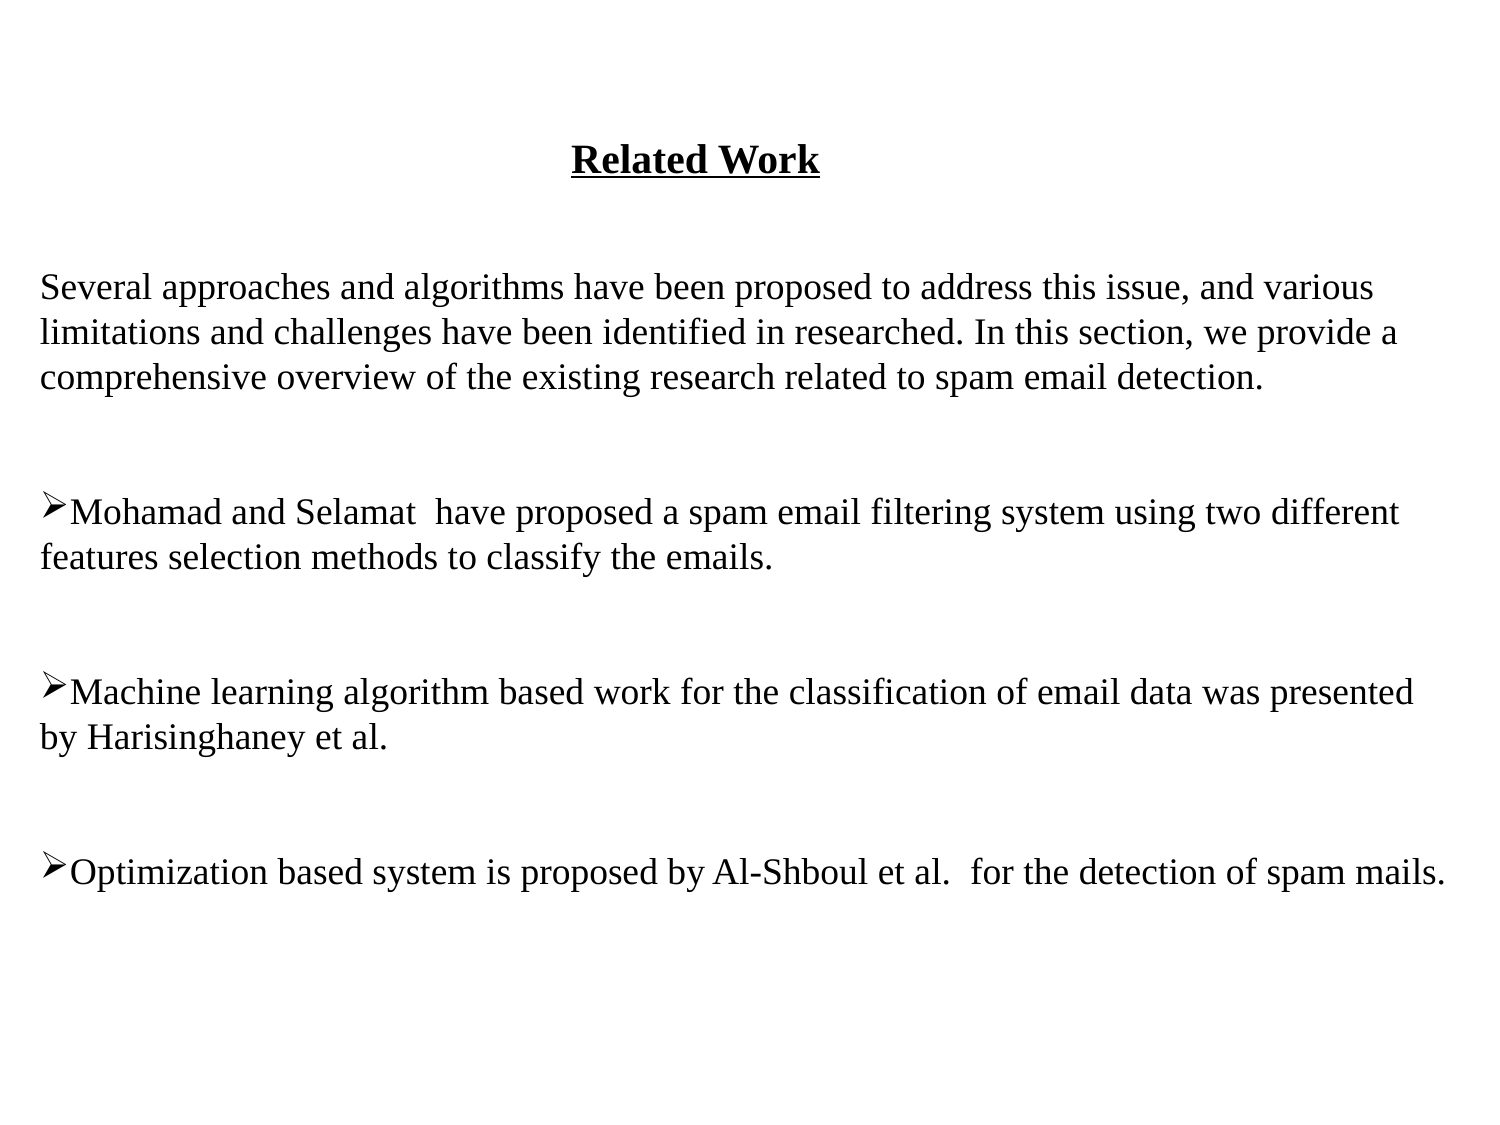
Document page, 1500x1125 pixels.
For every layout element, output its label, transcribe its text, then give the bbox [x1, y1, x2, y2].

text_box Related Work Several approaches and algorithms have been proposed to address this issue, and various limitations and challenges have been identified in researched. In this section, we provide a comprehensive overview of the existing research related to spam email detection. Mohamad and Selamat have proposed a spam email filtering system using two different features selection methods to classify the emails. Machine learning algorithm based work for the classification of email data was presented by Harisinghaney et al. Optimization based system is proposed by Al-Shboul et al. for the detection of spam mails. [24, 4, 1475, 945]
